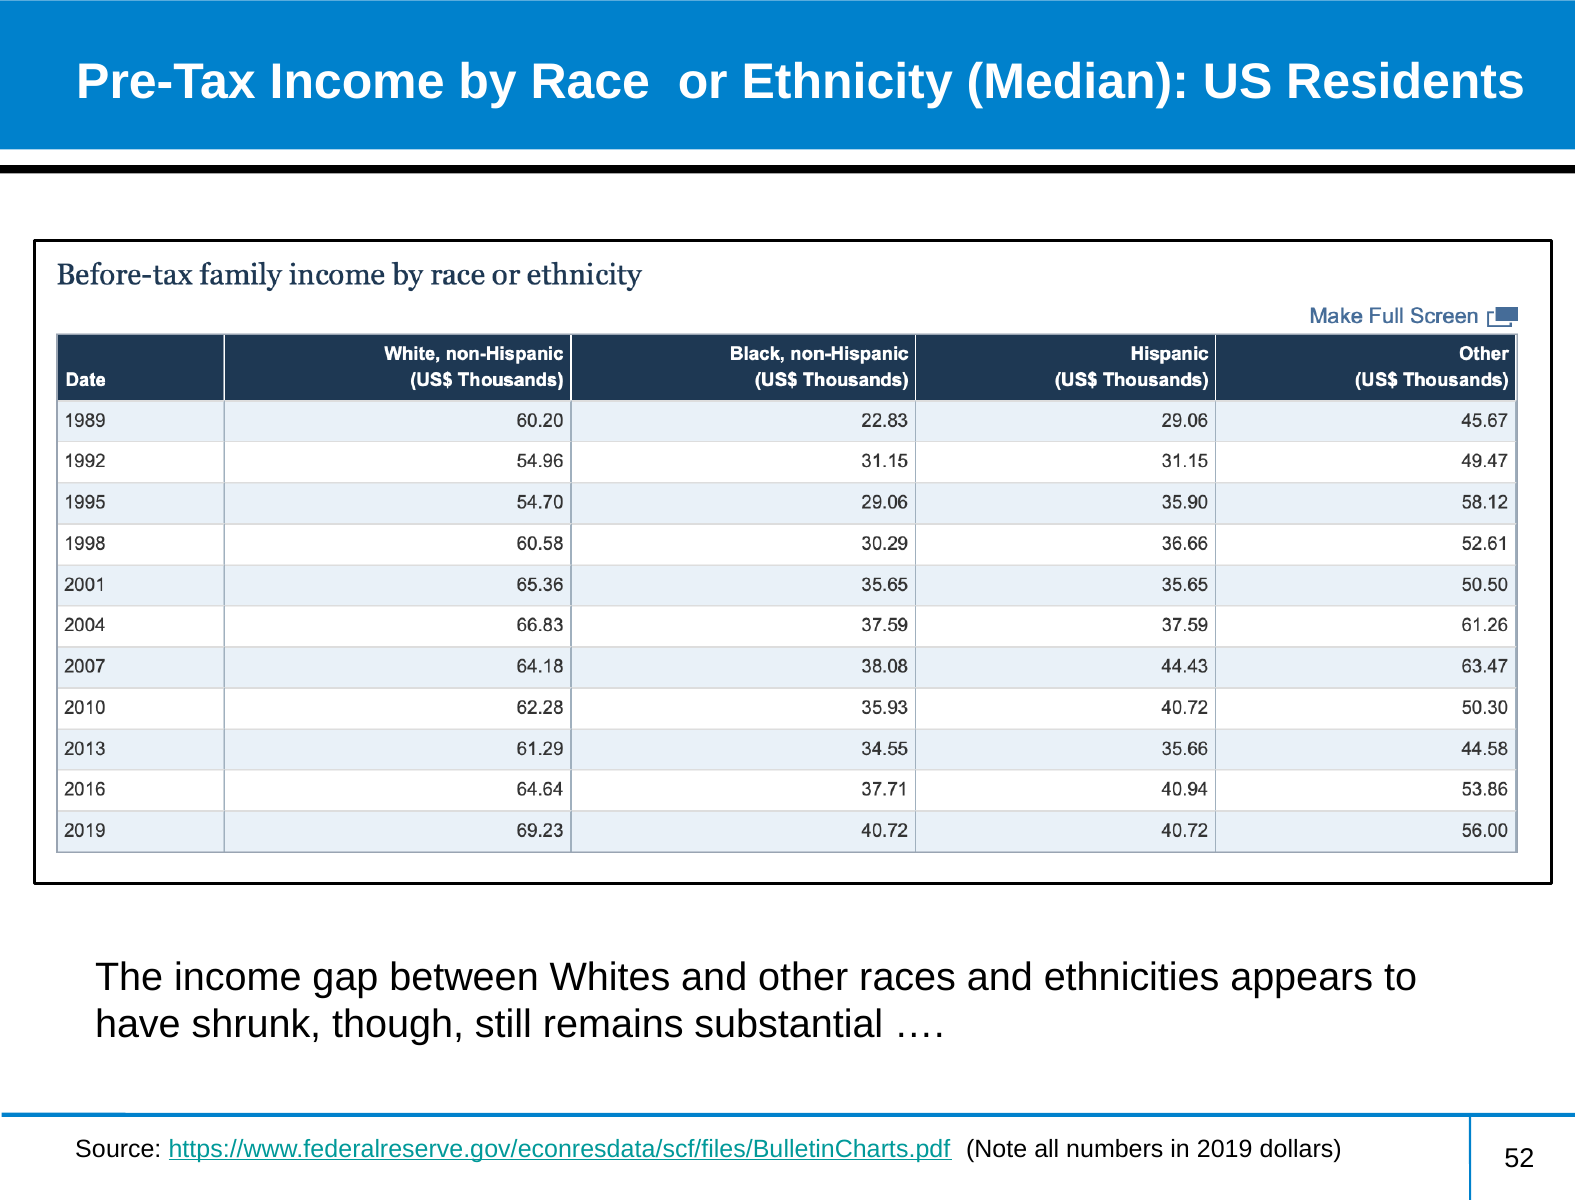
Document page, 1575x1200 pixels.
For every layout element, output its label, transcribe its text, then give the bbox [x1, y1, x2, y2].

picture [35, 241, 1551, 883]
slide_number 52 [1377, 1132, 1551, 1200]
text_box The income gap between Whites and other races and ethnicities appears to have shrunk, though, still remains substantial …. [80, 943, 1452, 1053]
text_box Source: https://www.federalreserve.gov/econresdata/scf/files/BulletinCharts.pdf (Note all numbers in 2019 dollars) [60, 1125, 1377, 1200]
title Pre-Tax Income by Race or Ethnicity (Median): US Residents [60, 0, 1551, 179]
